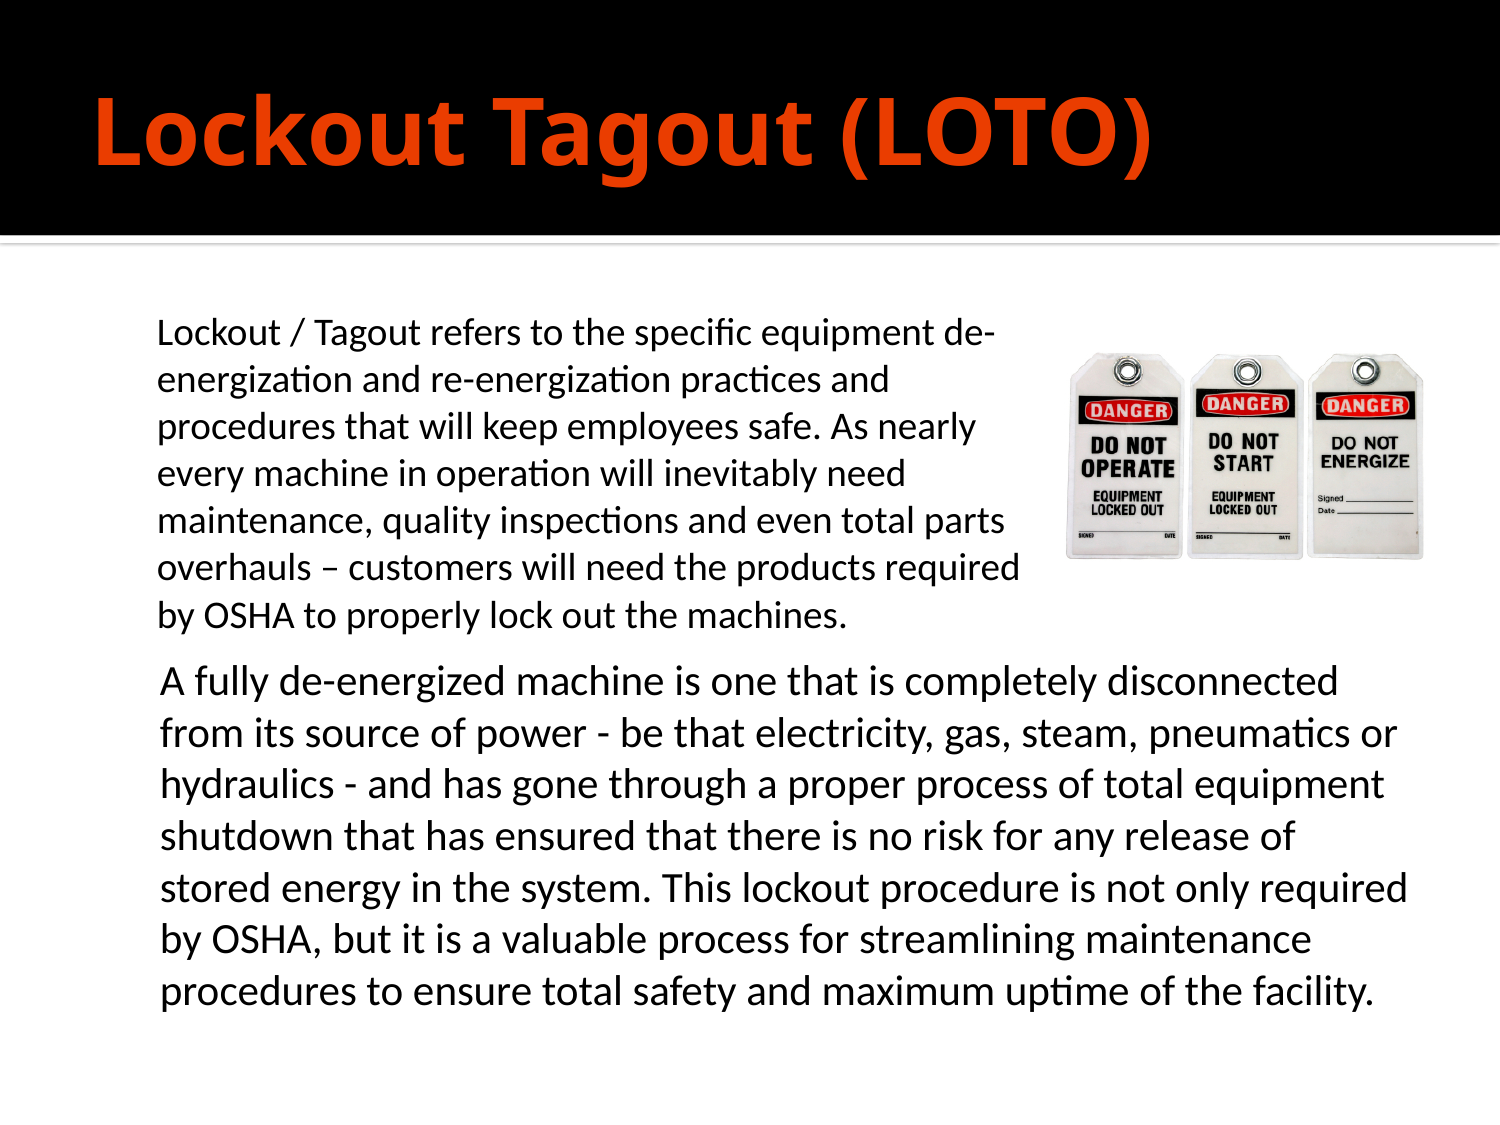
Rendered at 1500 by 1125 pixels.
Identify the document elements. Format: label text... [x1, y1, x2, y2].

list Lockout / Tagout refers to the specific equipment de-energization and re-energization practices and procedures that will keep employees safe. As nearly every machine in operation will inevitably need maintenance, quality inspections and even total parts overhauls – customers will need the products required by OSHA to properly lock out the machines. [75, 291, 1038, 637]
title Lockout Tagout (LOTO) [75, 24, 1425, 231]
picture [1049, 337, 1438, 575]
list A fully de-energized machine is one that is completely disconnected from its source of power - be that electricity, gas, steam, pneumatics or hydraulics - and has gone through a proper process of total equipment shutdown that has ensured that there is no risk for any release of stored energy in the system. This lockout procedure is not only required by OSHA, but it is a valuable process for streamlining maintenance procedures to ensure total safety and maximum uptime of the facility. [75, 637, 1425, 1050]
